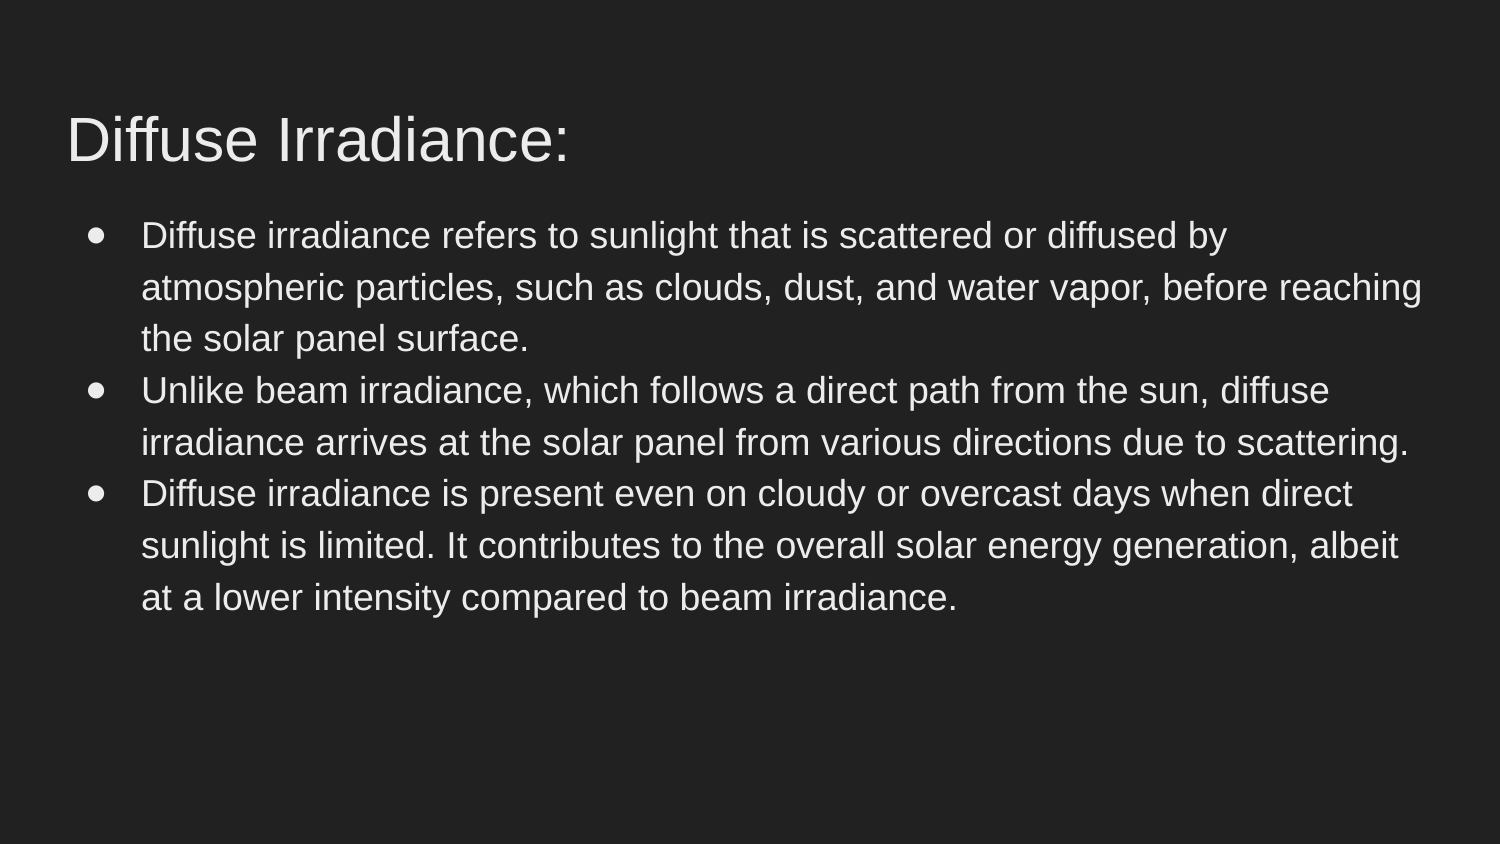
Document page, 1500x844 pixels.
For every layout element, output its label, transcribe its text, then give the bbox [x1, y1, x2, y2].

title Diffuse Irradiance: [51, 72, 1449, 167]
list Diffuse irradiance refers to sunlight that is scattered or diffused by atmospheric particles, such as clouds, dust, and water vapor, before reaching the solar panel surface. Unlike beam irradiance, which follows a direct path from the sun, diffuse irradiance arrives at the solar panel from various directions due to scattering. Diffuse irradiance is present even on cloudy or overcast days when direct sunlight is limited. It contributes to the overall solar energy generation, albeit at a lower intensity compared to beam irradiance. [51, 189, 1449, 750]
